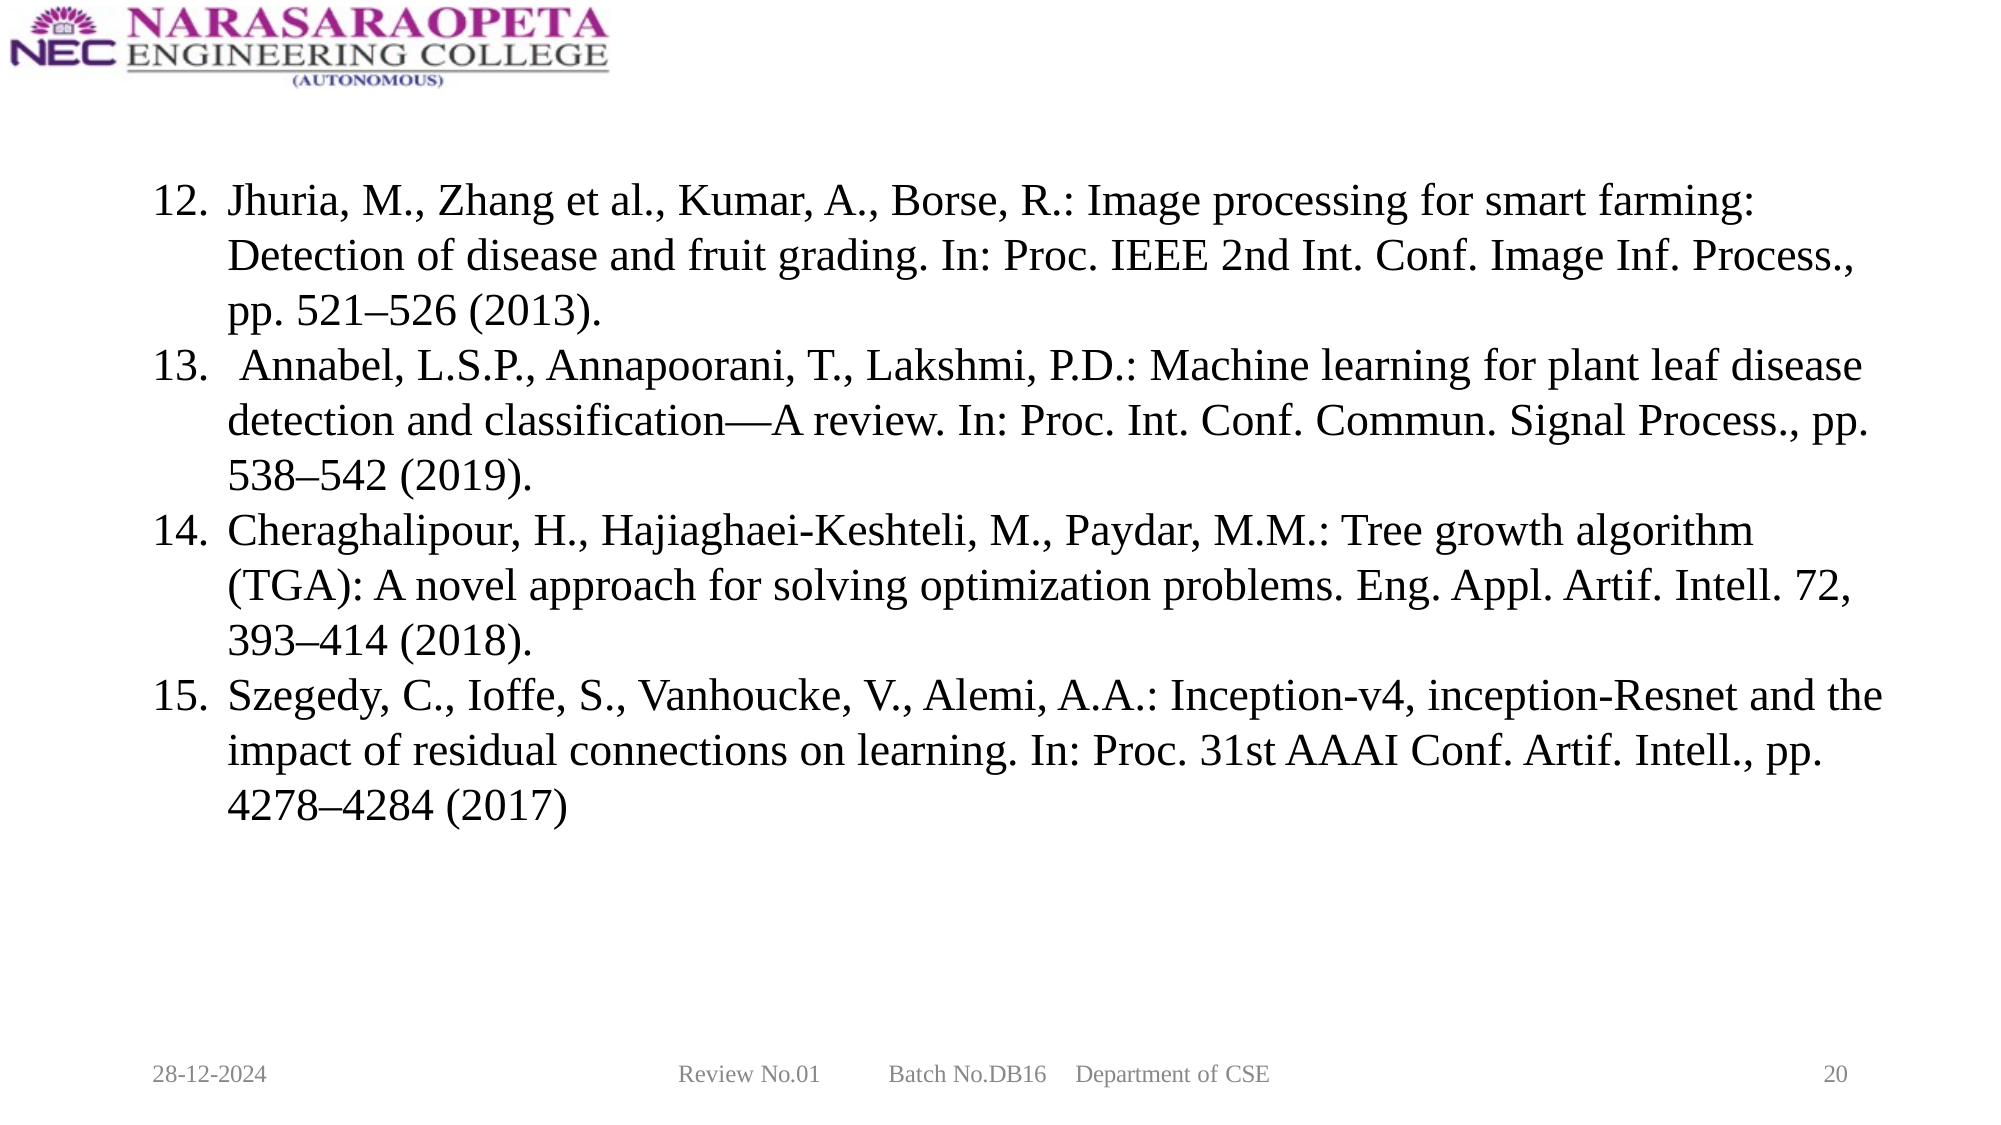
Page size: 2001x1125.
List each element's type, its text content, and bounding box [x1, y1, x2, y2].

footer Batch No.DB16 [886, 1058, 1050, 1125]
text_box Department of CSE [1073, 1058, 1274, 1088]
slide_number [150, 1058, 272, 1125]
text_box Review No.01 [676, 1058, 851, 1088]
picture [9, 6, 611, 89]
slide_number 20 [1821, 1058, 1857, 1125]
text_box Jhuria, M., Zhang et al., Kumar, A., Borse, R.: Image processing for smart farming: Detection of disease and fruit grading. In: Proc. IEEE 2nd Int. Conf. Image Inf. Process., pp. 521–526 (2013). Annabel, L.S.P., Annapoorani, T., Lakshmi, P.D.: Machine learning for plant leaf disease detection and classification—A review. In: Proc. Int. Conf. Commun. Signal Process., pp. 538–542 (2019). Cheraghalipour, H., Hajiaghaei-Keshteli, M., Paydar, M.M.: Tree growth algorithm (TGA): A novel approach for solving optimization problems. Eng. Appl. Artif. Intell. 72, 393–414 (2018). Szegedy, C., Ioffe, S., Vanhoucke, V., Alemi, A.A.: Inception-v4, inception-Resnet and the impact of residual connections on learning. In: Proc. 31st AAAI Conf. Artif. Intell., pp. 4278–4284 (2017) [137, 162, 1900, 837]
